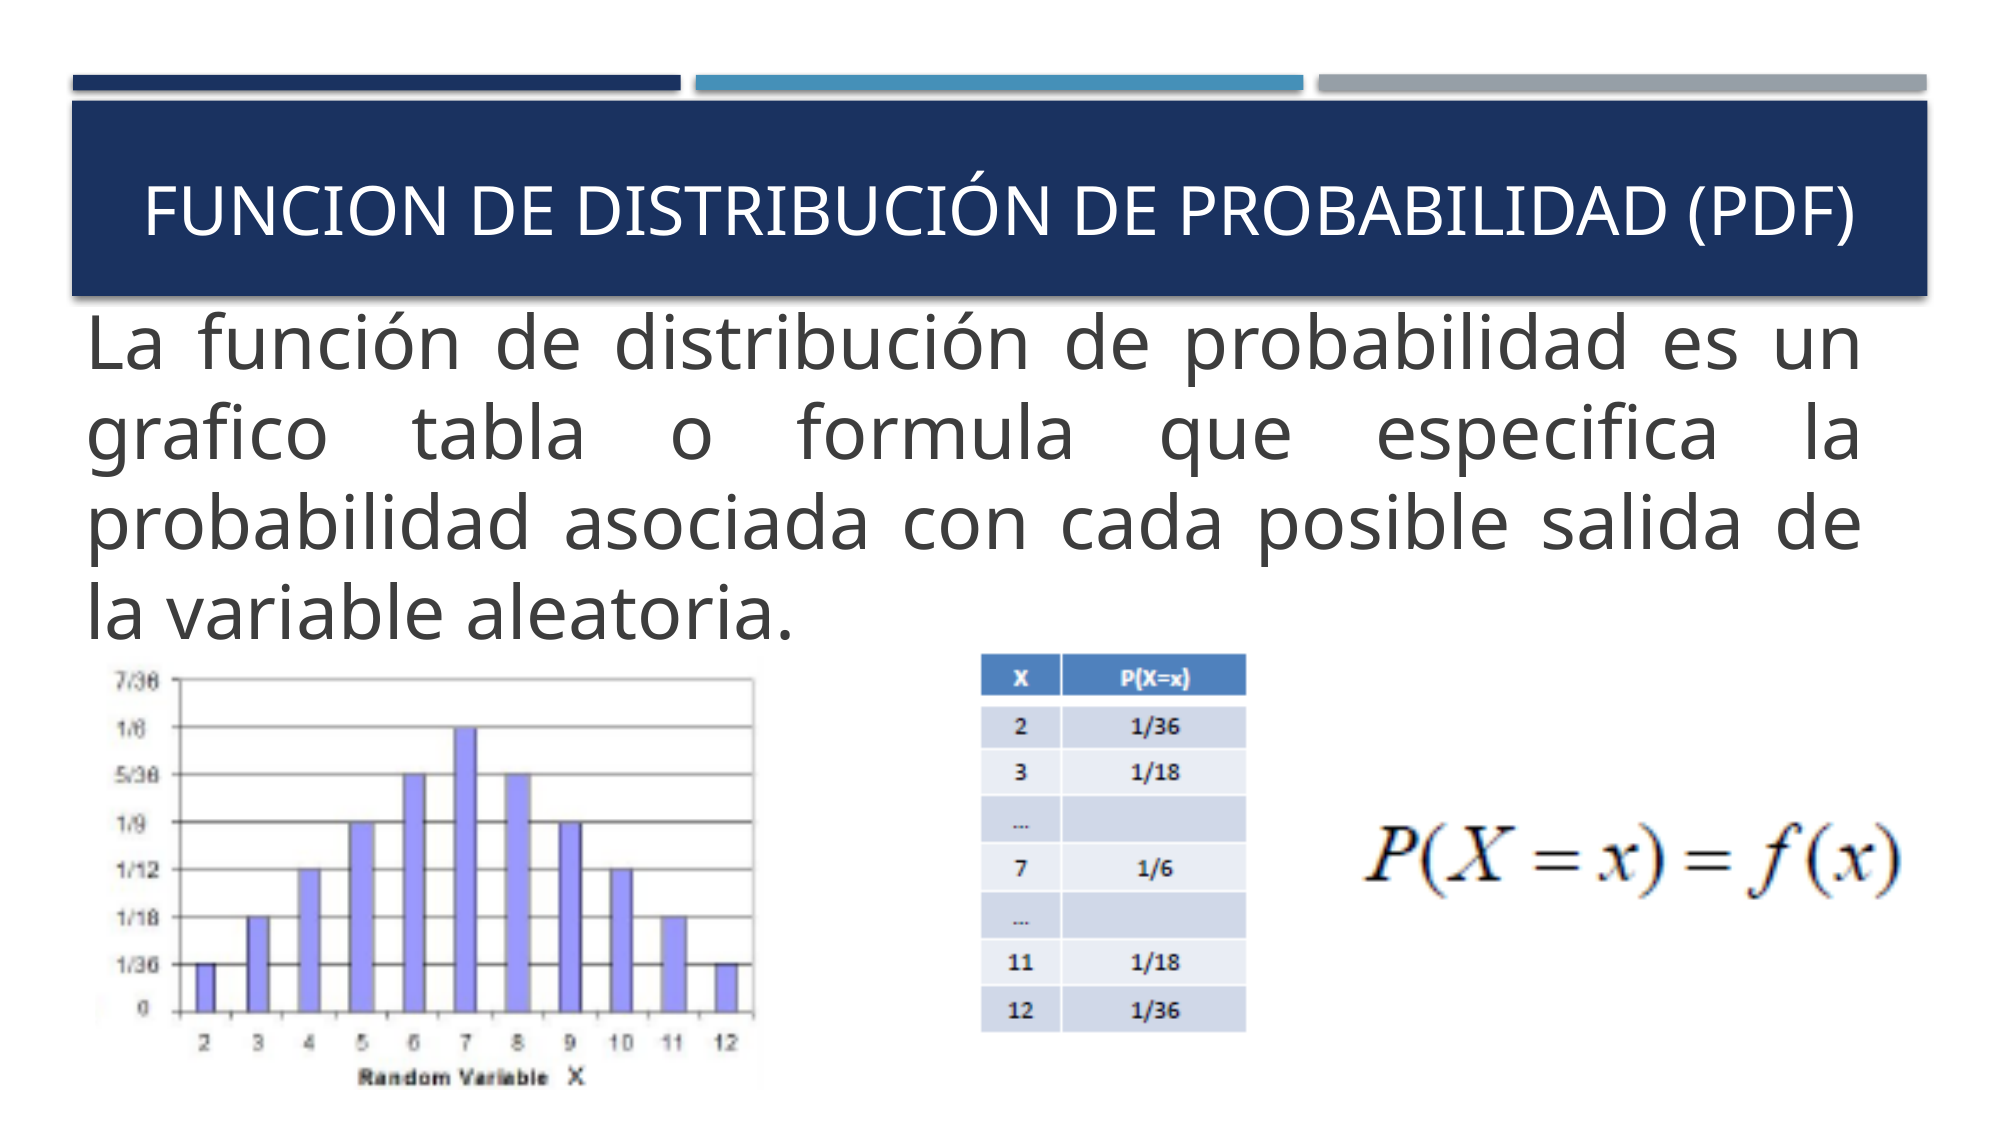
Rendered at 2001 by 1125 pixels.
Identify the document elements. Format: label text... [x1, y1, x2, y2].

picture [94, 655, 767, 1090]
picture [961, 634, 1261, 1049]
list La función de distribución de probabilidad es un grafico tabla o formula que especifica la probabilidad asociada con cada posible salida de la variable aleatoria. [70, 173, 1880, 777]
picture [1345, 794, 1906, 926]
title FUNCION DE DISTRIBUCIÓN DE PROBABILIDAD (pdf) [95, 90, 1905, 257]
